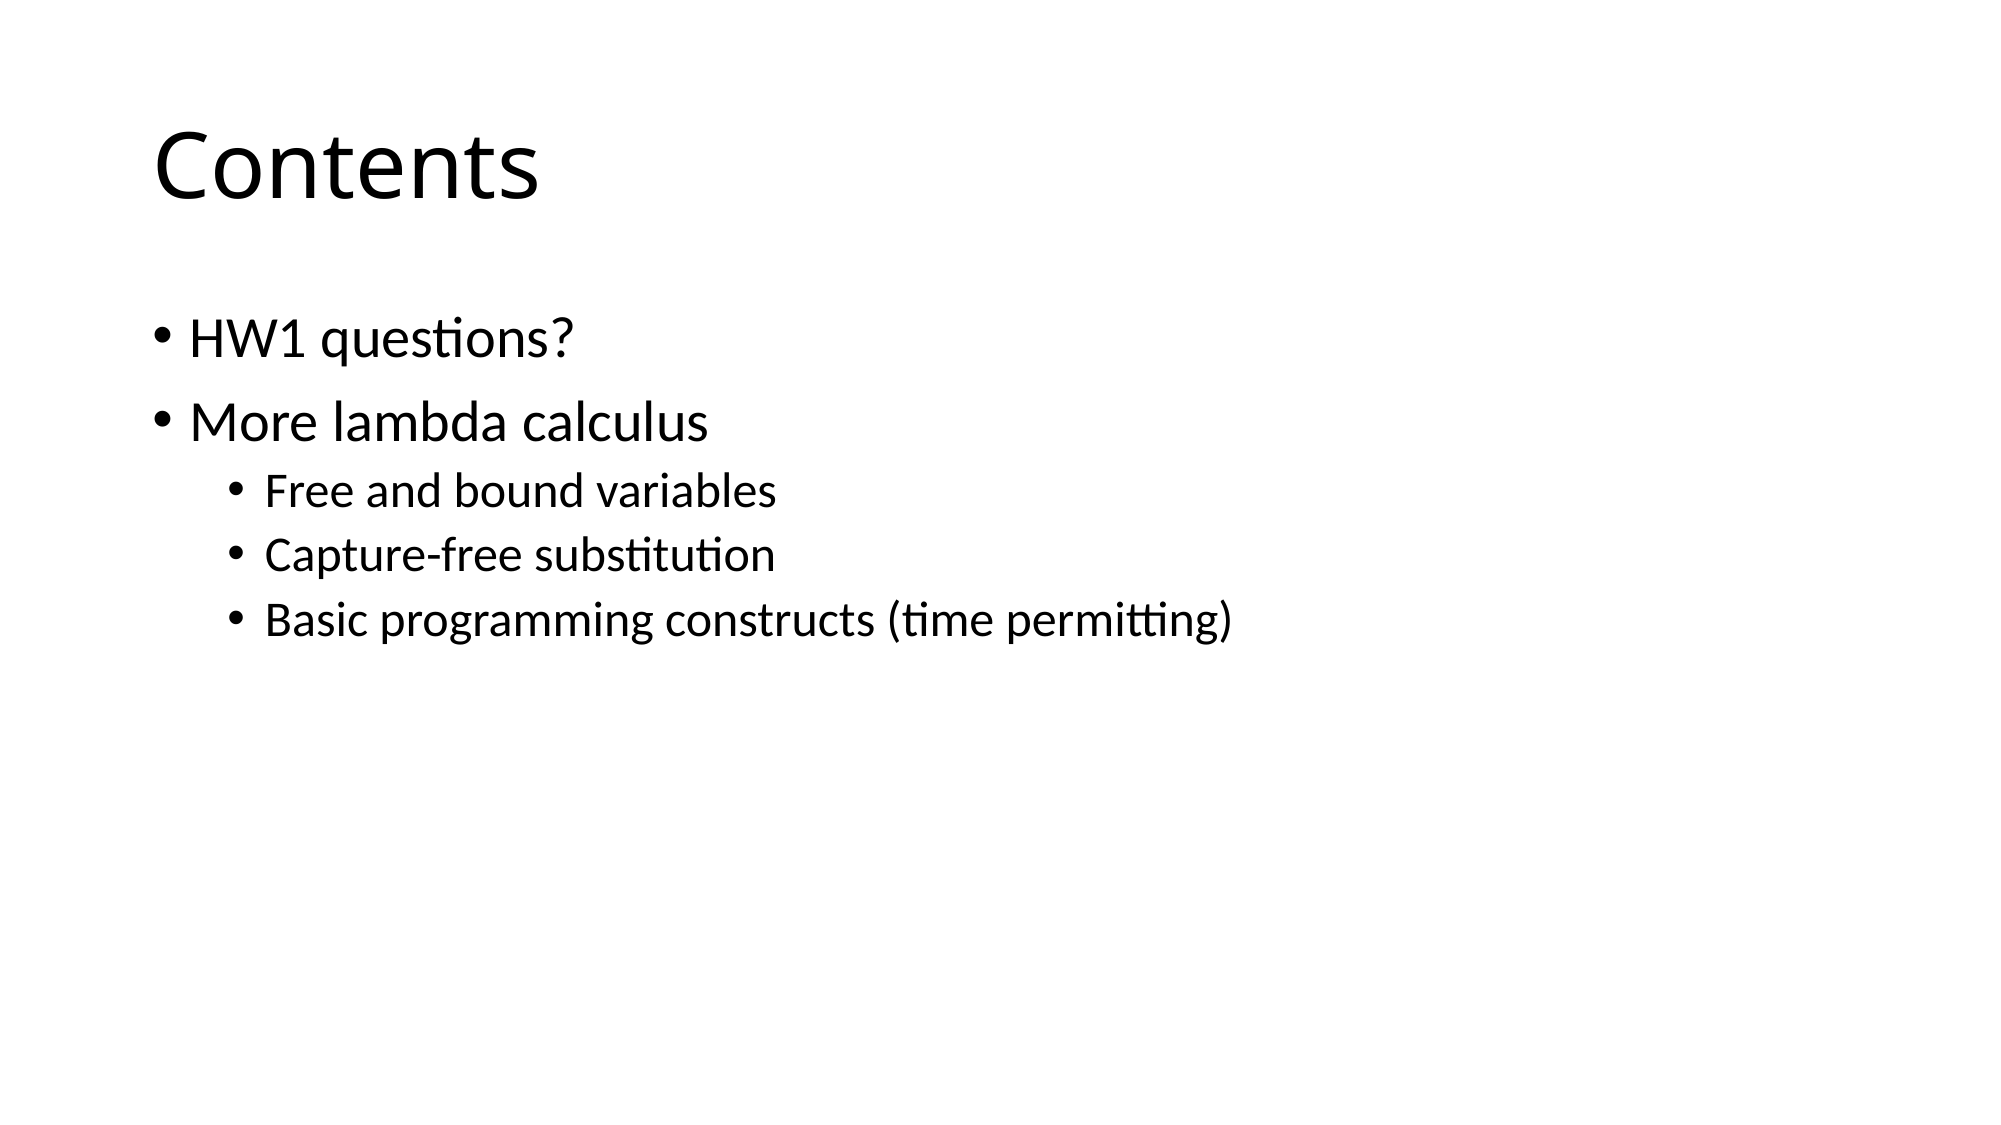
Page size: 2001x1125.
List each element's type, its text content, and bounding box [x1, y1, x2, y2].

list HW1 questions? More lambda calculus Free and bound variables Capture-free substitution Basic programming constructs (time permitting) [137, 299, 1863, 1014]
title Contents [137, 59, 1863, 278]
